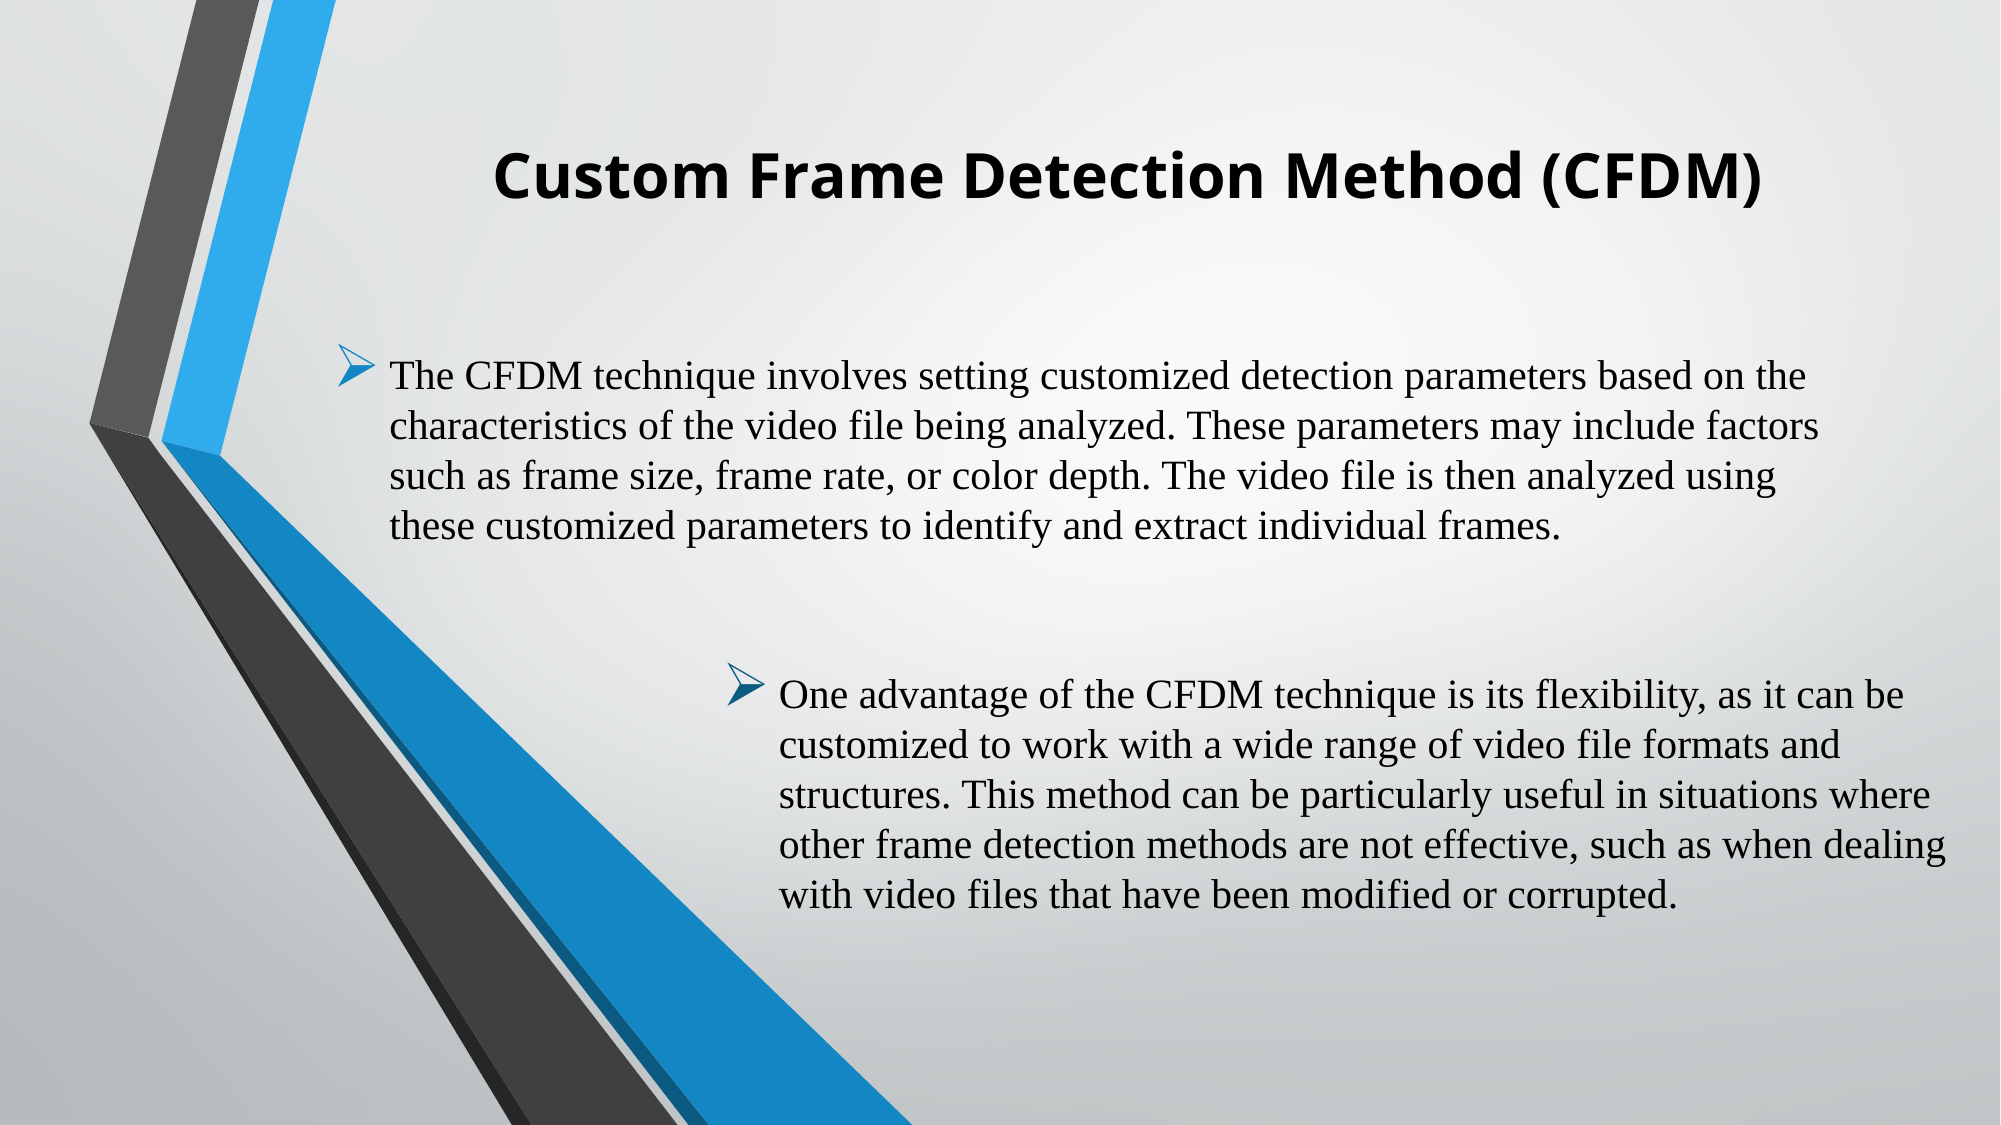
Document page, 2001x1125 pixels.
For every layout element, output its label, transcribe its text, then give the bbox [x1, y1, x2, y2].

subtitle The CFDM technique involves setting customized detection parameters based on the characteristics of the video file being analyzed. These parameters may include factors such as frame size, frame rate, or color depth. The video file is then analyzed using these customized parameters to identify and extract individual frames. [318, 340, 1849, 564]
title Custom Frame Detection Method (CFDM) [207, 124, 2000, 219]
text_box One advantage of the CFDM technique is its flexibility, as it can be customized to work with a wide range of video file formats and structures. This method can be particularly useful in situations where other frame detection methods are not effective, such as when dealing with video files that have been modified or corrupted. [707, 659, 2000, 925]
